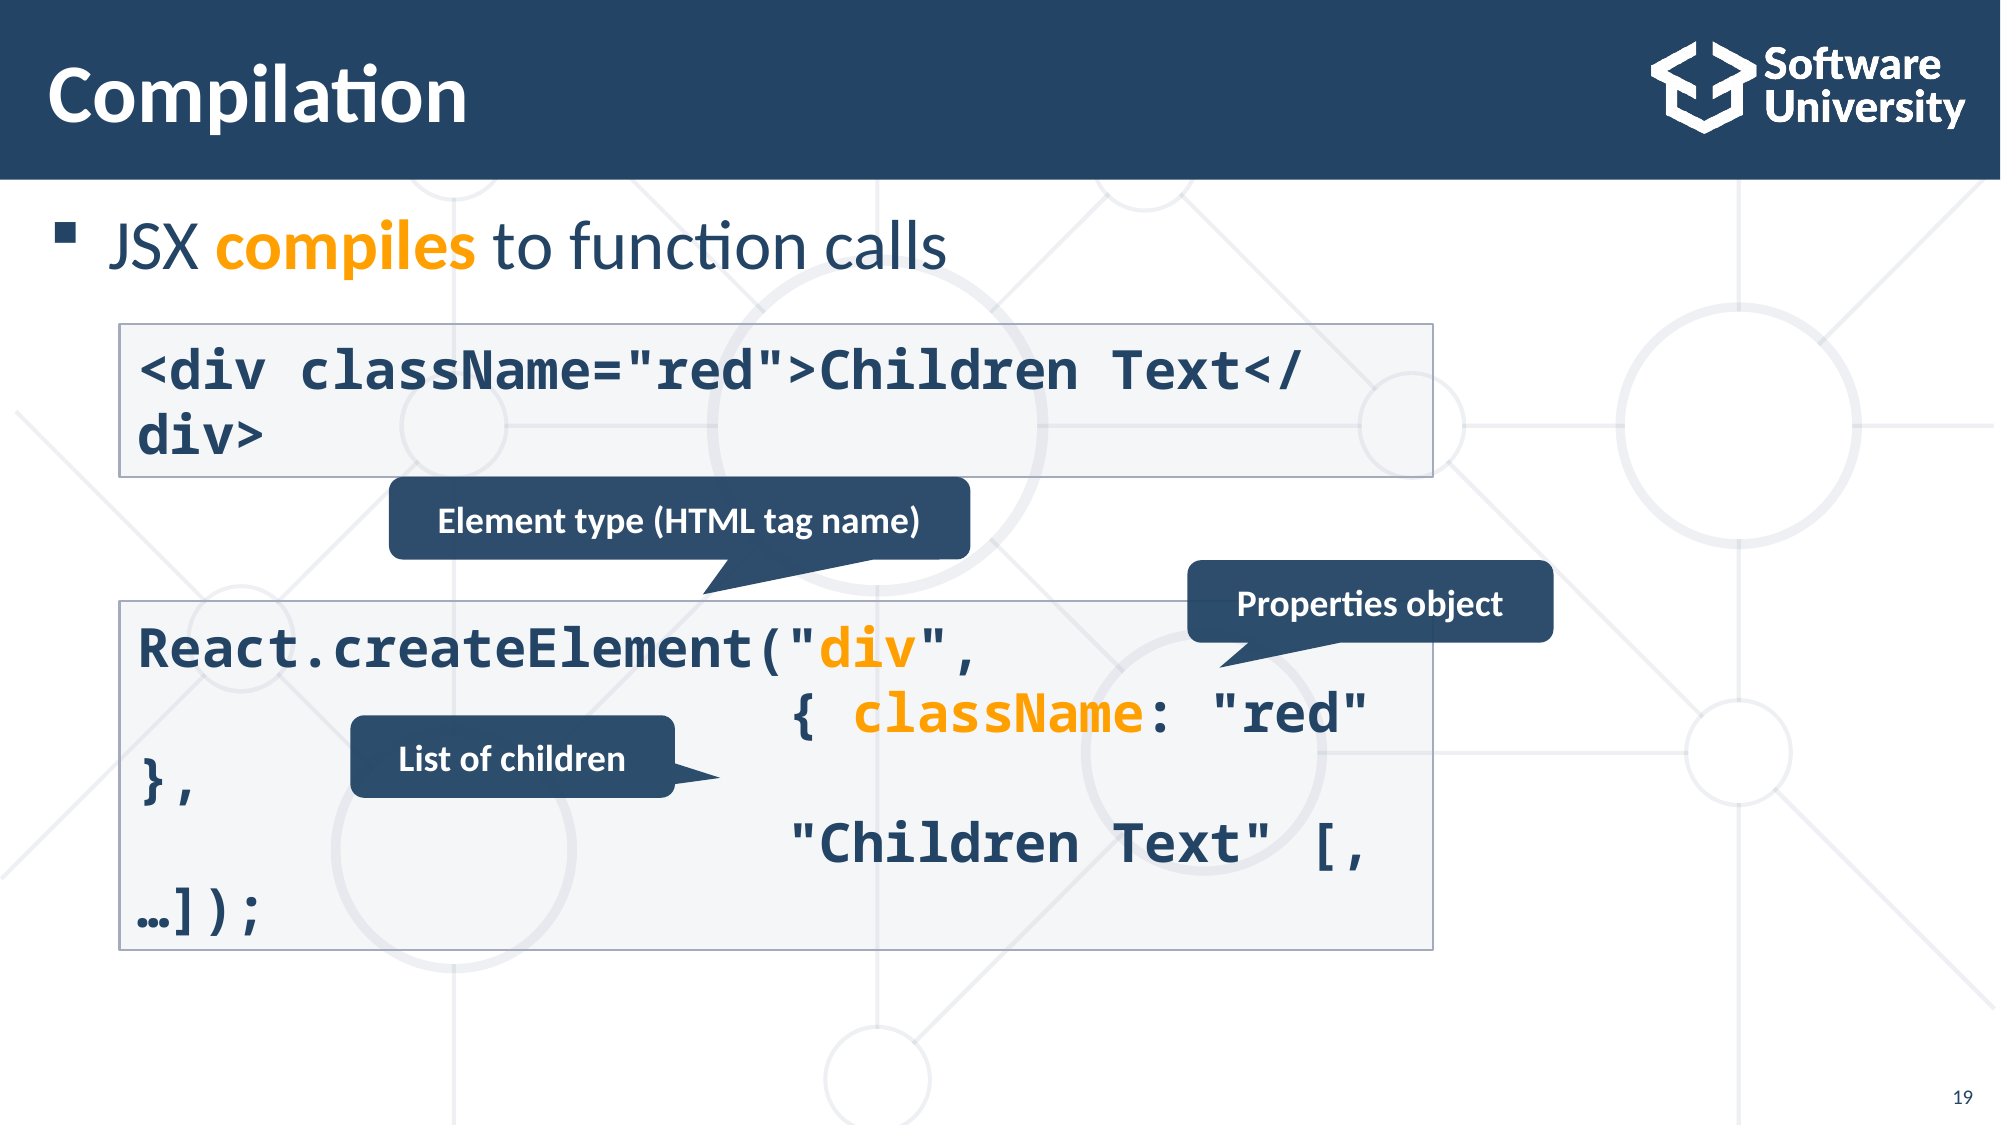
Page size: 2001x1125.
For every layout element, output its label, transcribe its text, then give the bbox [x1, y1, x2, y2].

text_box Element type (HTML tag name) [386, 474, 973, 597]
text_box <div className="red">Children Text</div> [119, 323, 1434, 478]
picture [1651, 41, 1966, 134]
title Compilation [31, 16, 1625, 162]
list JSX compiles to function calls [31, 188, 1968, 1103]
text_box List of children [348, 713, 723, 800]
text_box React.createElement("div", { className: "red" }, "Children Text" [, …]); [119, 601, 1434, 950]
text_box Properties object [1185, 558, 1556, 670]
slide_number ‹#› [1927, 1067, 1989, 1117]
